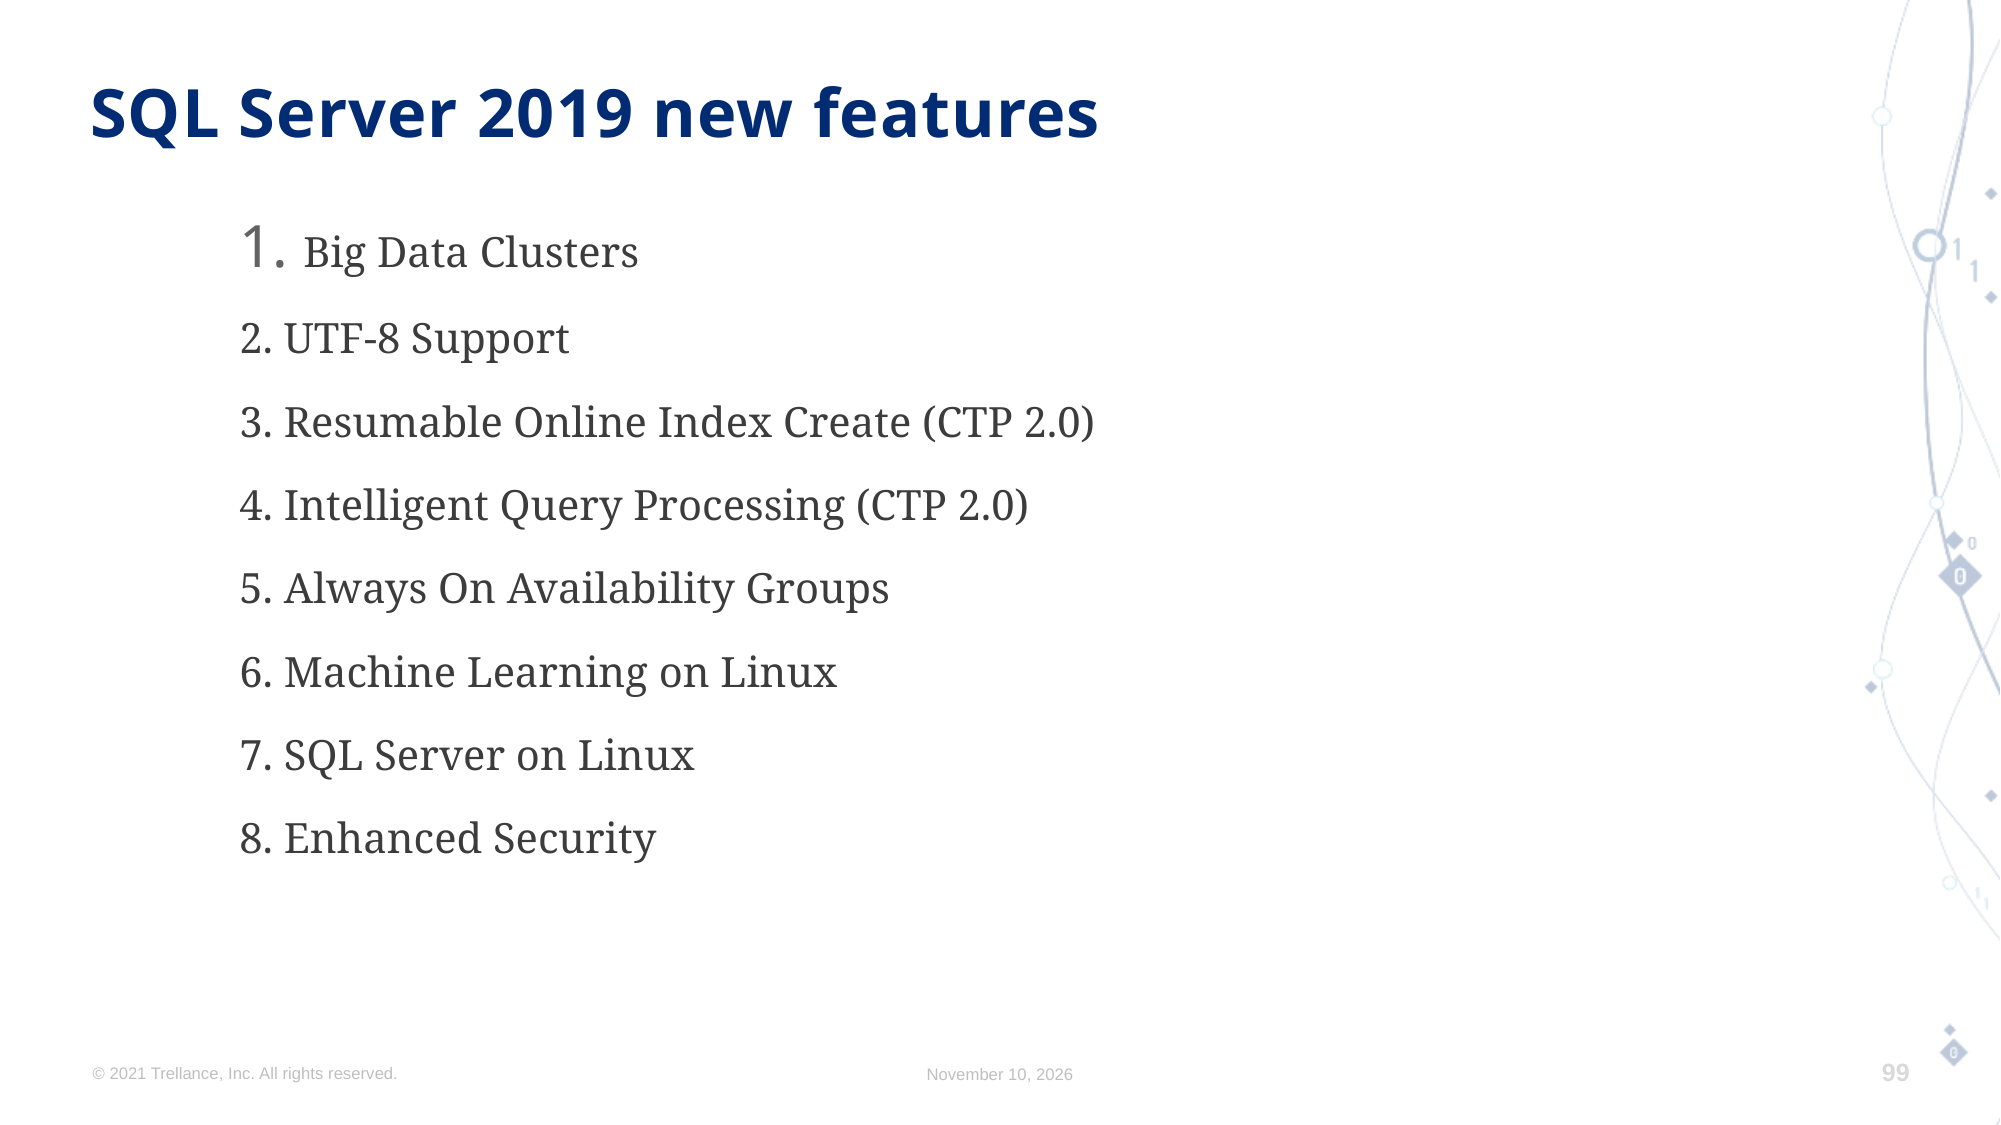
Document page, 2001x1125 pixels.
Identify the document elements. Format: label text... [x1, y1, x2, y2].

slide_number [781, 1044, 1219, 1105]
footer © 2021 Trellance, Inc. All rights reserved. [77, 1042, 753, 1103]
list 1. Big Data Clusters 2. UTF-8 Support 3. Resumable Online Index Create (CTP 2.0) 4. Intelligent Query Processing (CTP 2.0) 5. Always On Availability Groups 6. Machine Learning on Linux 7. SQL Server on Linux 8. Enhanced Security [239, 208, 1844, 1017]
title SQL Server 2019 new features [90, 80, 1844, 183]
slide_number 99 [1843, 1049, 1925, 1103]
